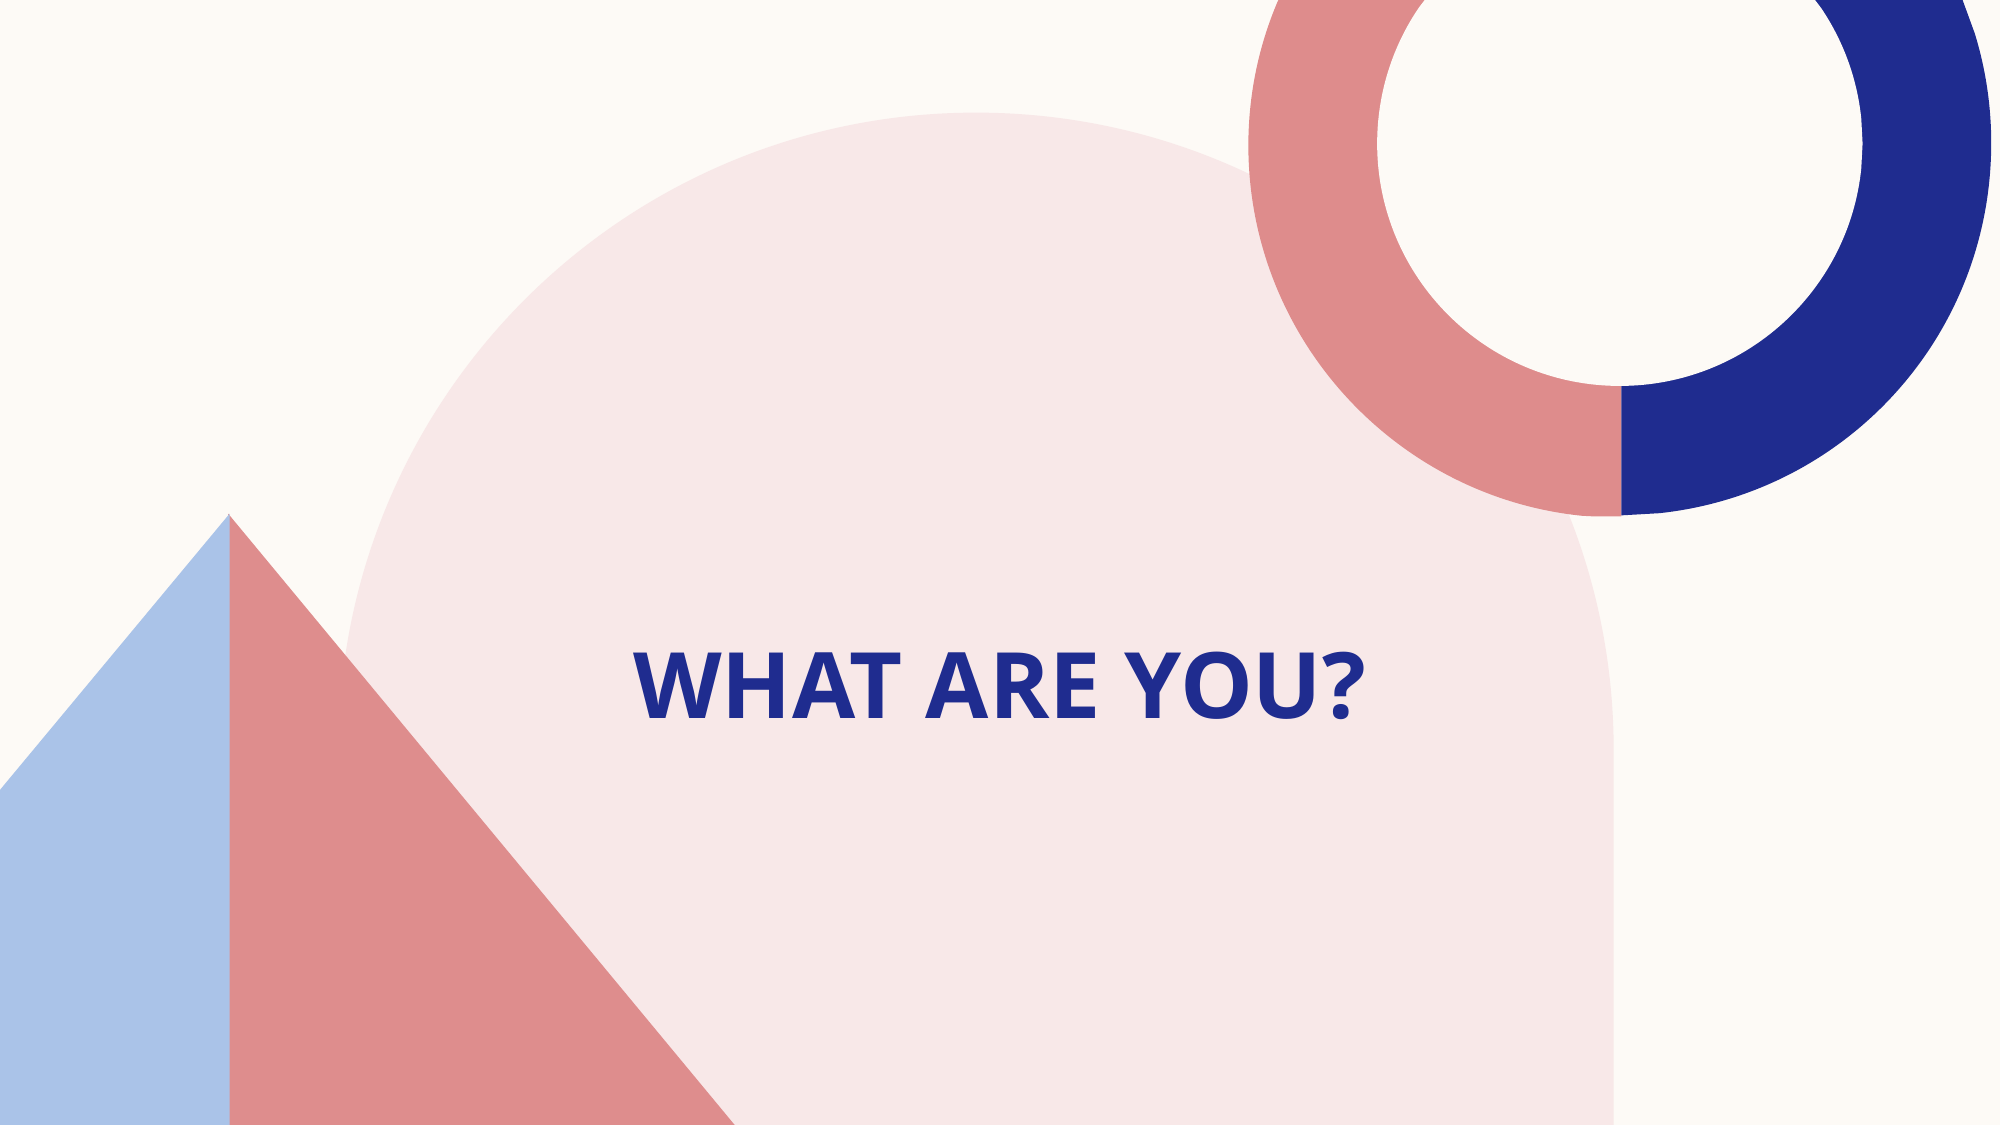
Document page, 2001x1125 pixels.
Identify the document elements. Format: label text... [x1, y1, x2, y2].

title What are you? [474, 619, 1525, 746]
